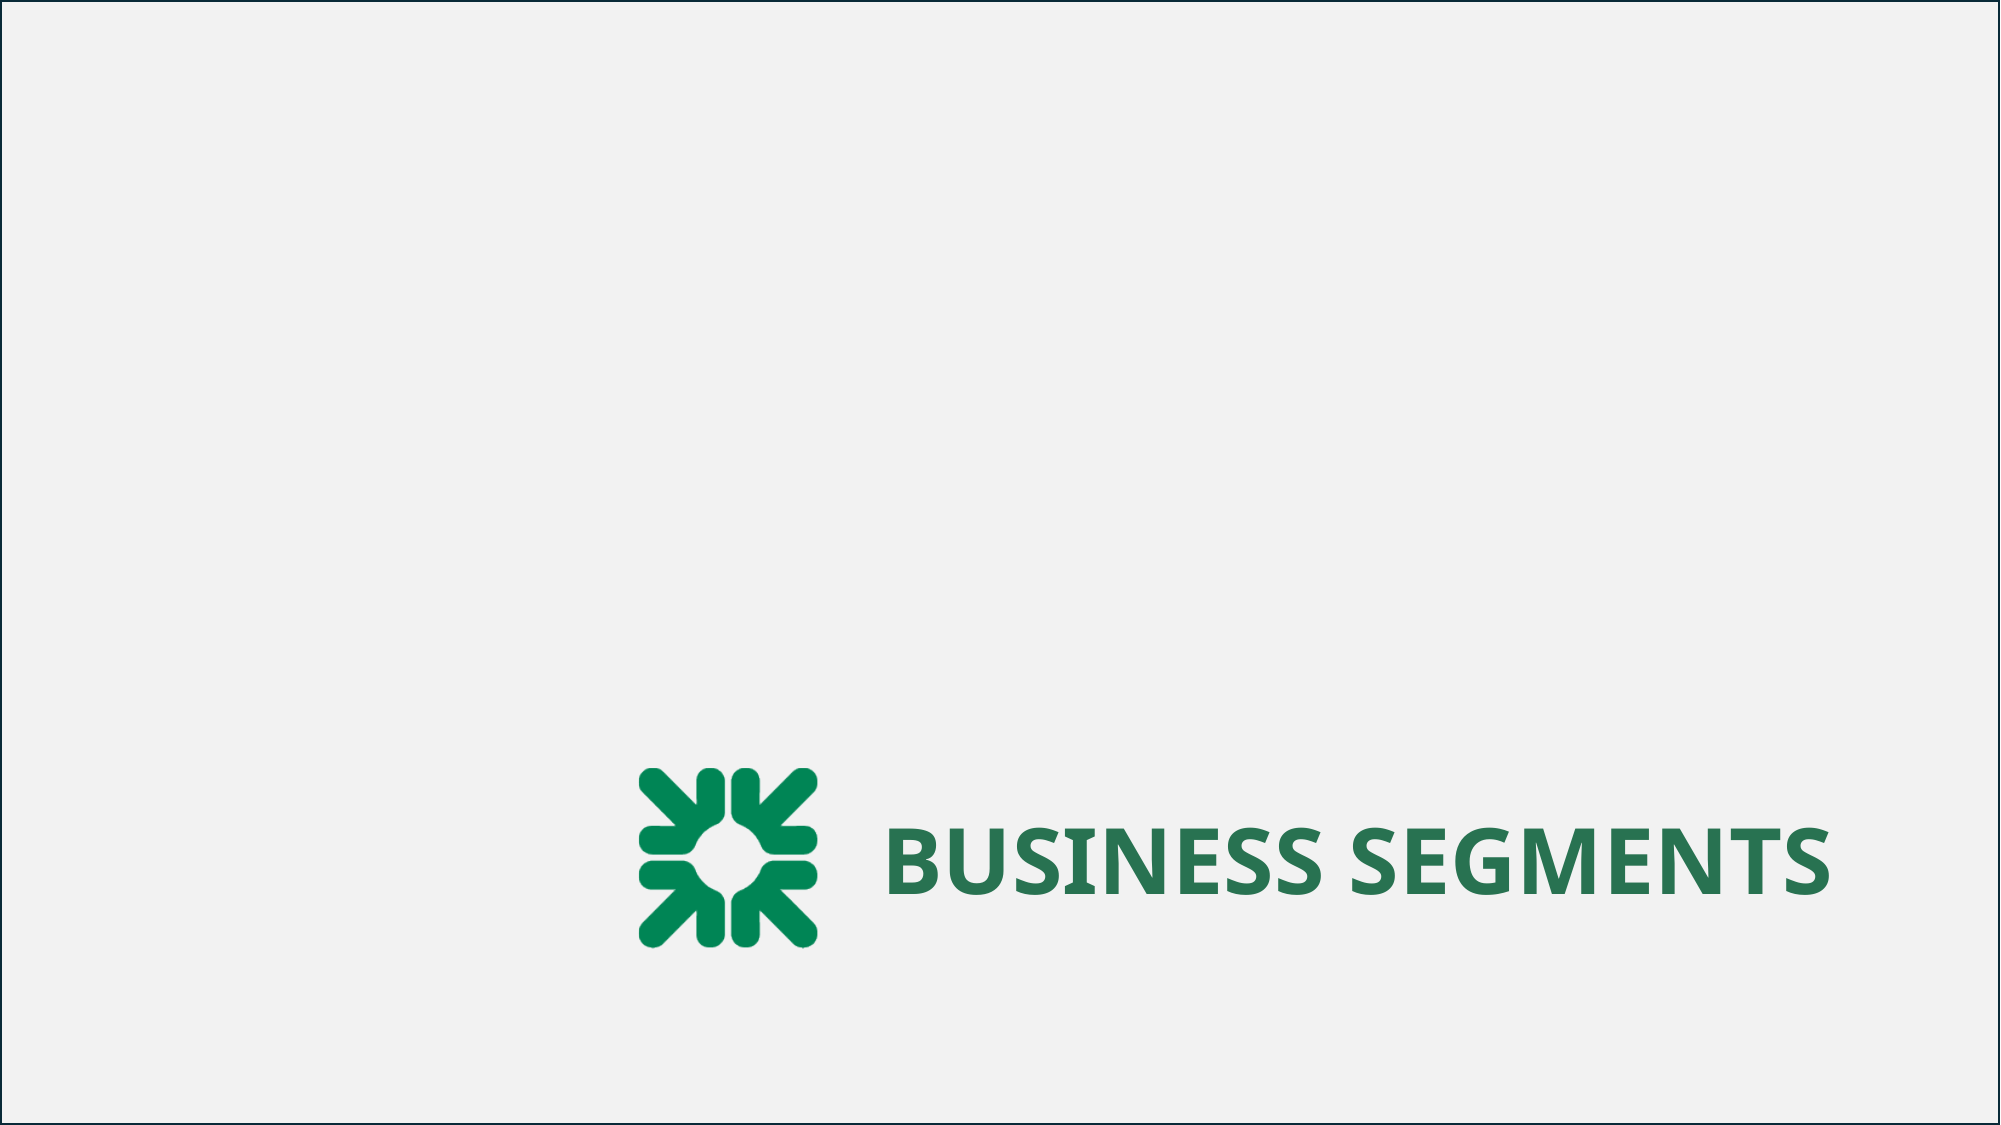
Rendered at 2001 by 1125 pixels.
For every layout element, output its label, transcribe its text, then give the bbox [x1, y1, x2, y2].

picture [638, 767, 821, 950]
text_box [0, 0, 2000, 1125]
title BUSINESS SEGMENTS [866, 666, 1954, 1051]
